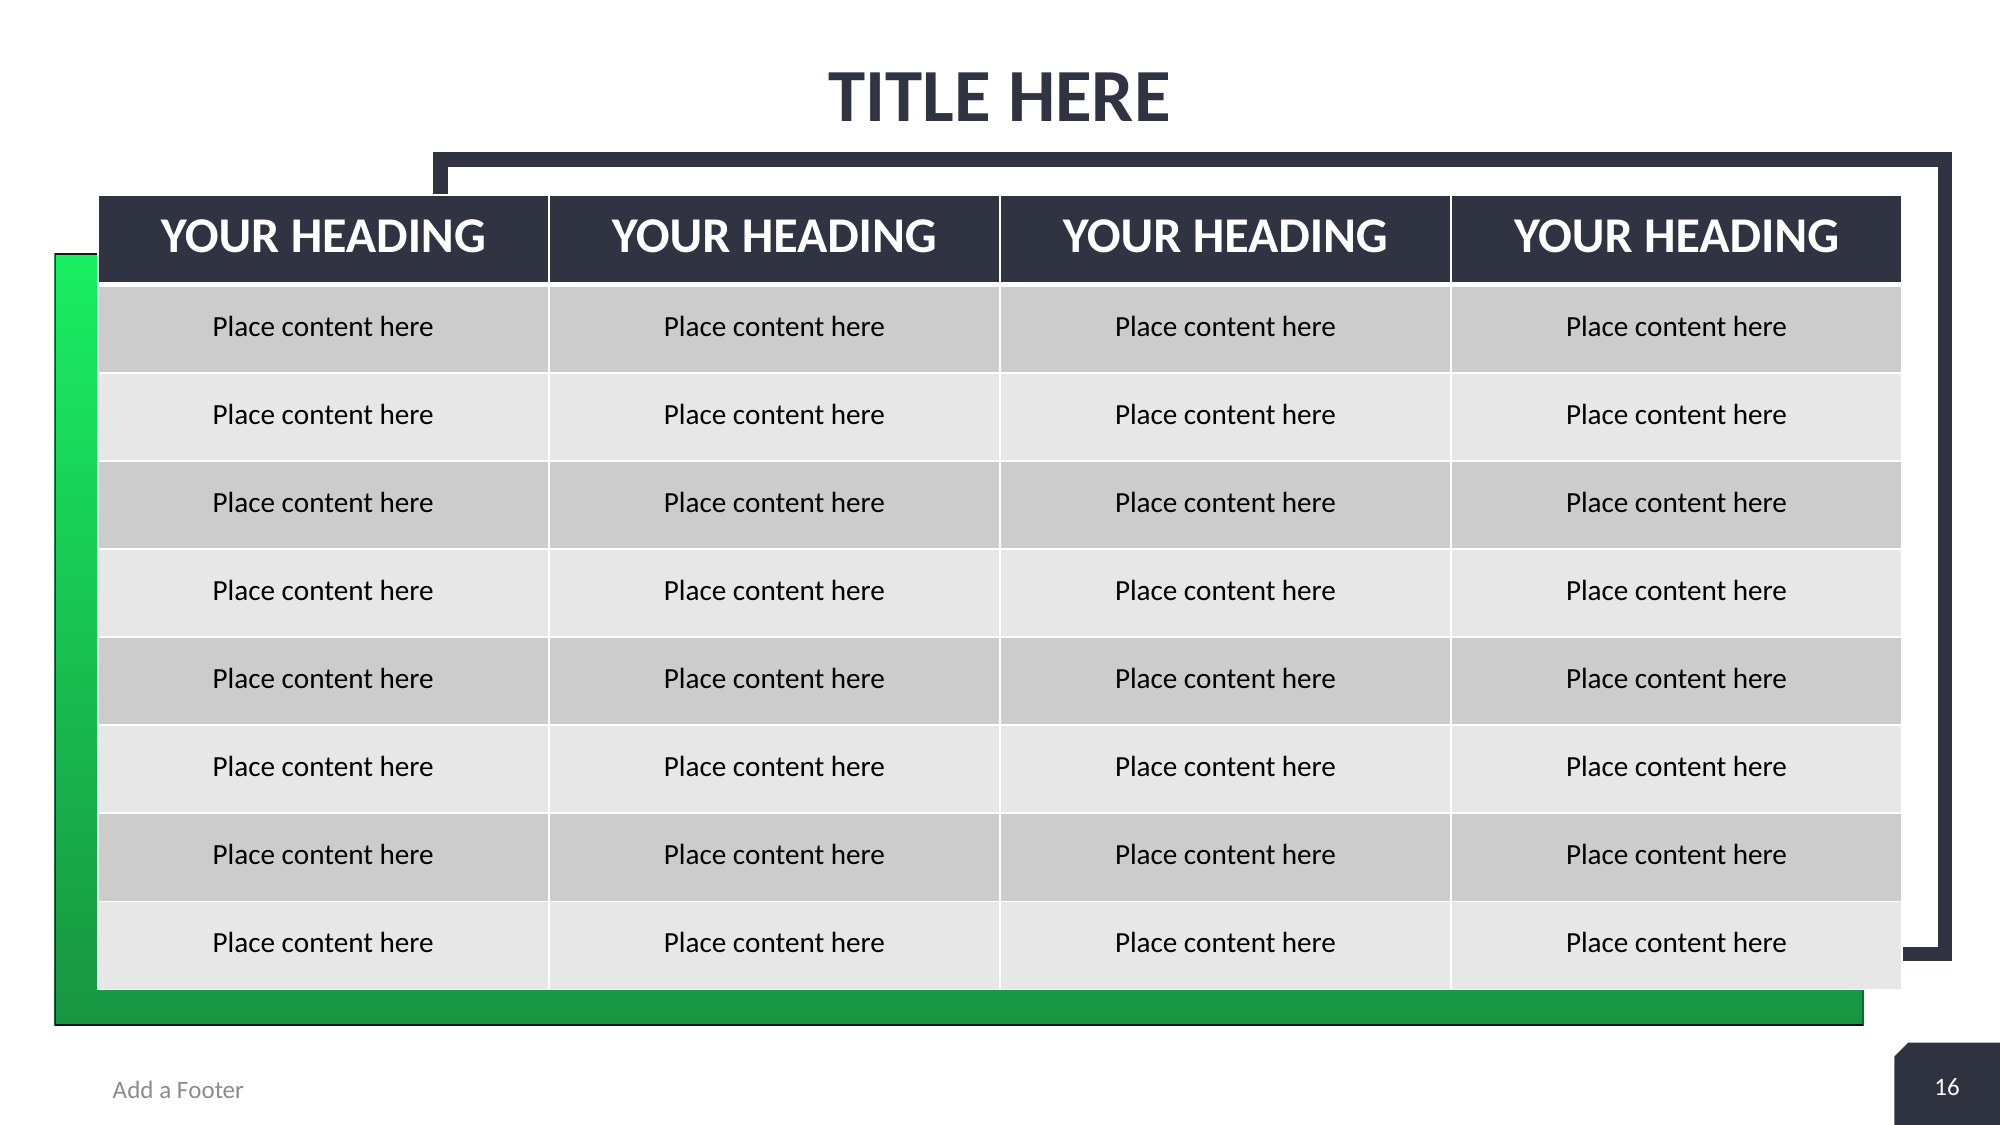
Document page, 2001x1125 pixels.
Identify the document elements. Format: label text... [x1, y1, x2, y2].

table_cell Place content here [550, 287, 999, 372]
table_cell Place content here [1452, 287, 1901, 372]
table_cell Place content here [99, 726, 548, 812]
table_header YOUR HEADING [99, 196, 548, 282]
table_cell Place content here [1452, 726, 1901, 812]
table_cell Place content here [99, 902, 548, 989]
table_cell Place content here [1001, 287, 1450, 372]
table_cell Place content here [99, 638, 548, 724]
table_cell Place content here [550, 814, 999, 901]
table_header YOUR HEADING [1001, 196, 1450, 282]
table_cell Place content here [1001, 726, 1450, 812]
table_cell Place content here [99, 550, 548, 636]
table_cell Place content here [1001, 638, 1450, 724]
table_cell Place content here [550, 462, 999, 548]
table_header YOUR HEADING [1452, 196, 1901, 282]
table_cell Place content here [99, 287, 548, 372]
table_cell Place content here [550, 374, 999, 460]
table_cell Place content here [550, 902, 999, 989]
table_cell Place content here [550, 638, 999, 724]
table_header YOUR HEADING [550, 196, 999, 282]
table_cell Place content here [1001, 902, 1450, 989]
table_cell Place content here [550, 726, 999, 812]
table_cell Place content here [1001, 462, 1450, 548]
table_cell Place content here [99, 814, 548, 901]
table_cell Place content here [1452, 814, 1901, 901]
table_cell Place content here [1001, 814, 1450, 901]
table_cell Place content here [1452, 638, 1901, 724]
table_cell Place content here [1001, 374, 1450, 460]
table_cell Place content here [1001, 550, 1450, 636]
table_cell Place content here [99, 462, 548, 548]
text_box [439, 158, 1946, 955]
slide_number 16 [1894, 1052, 2000, 1119]
table_cell Place content here [1452, 462, 1901, 548]
table_cell Place content here [1452, 902, 1901, 989]
table_cell Place content here [99, 374, 548, 460]
title TITLE HERE [97, 0, 1903, 194]
table_cell Place content here [1452, 374, 1901, 460]
footer Add a Footer [97, 1059, 773, 1119]
table_cell Place content here [550, 550, 999, 636]
table_cell Place content here [1452, 550, 1901, 636]
text_box 2 + [54, 253, 1865, 1026]
